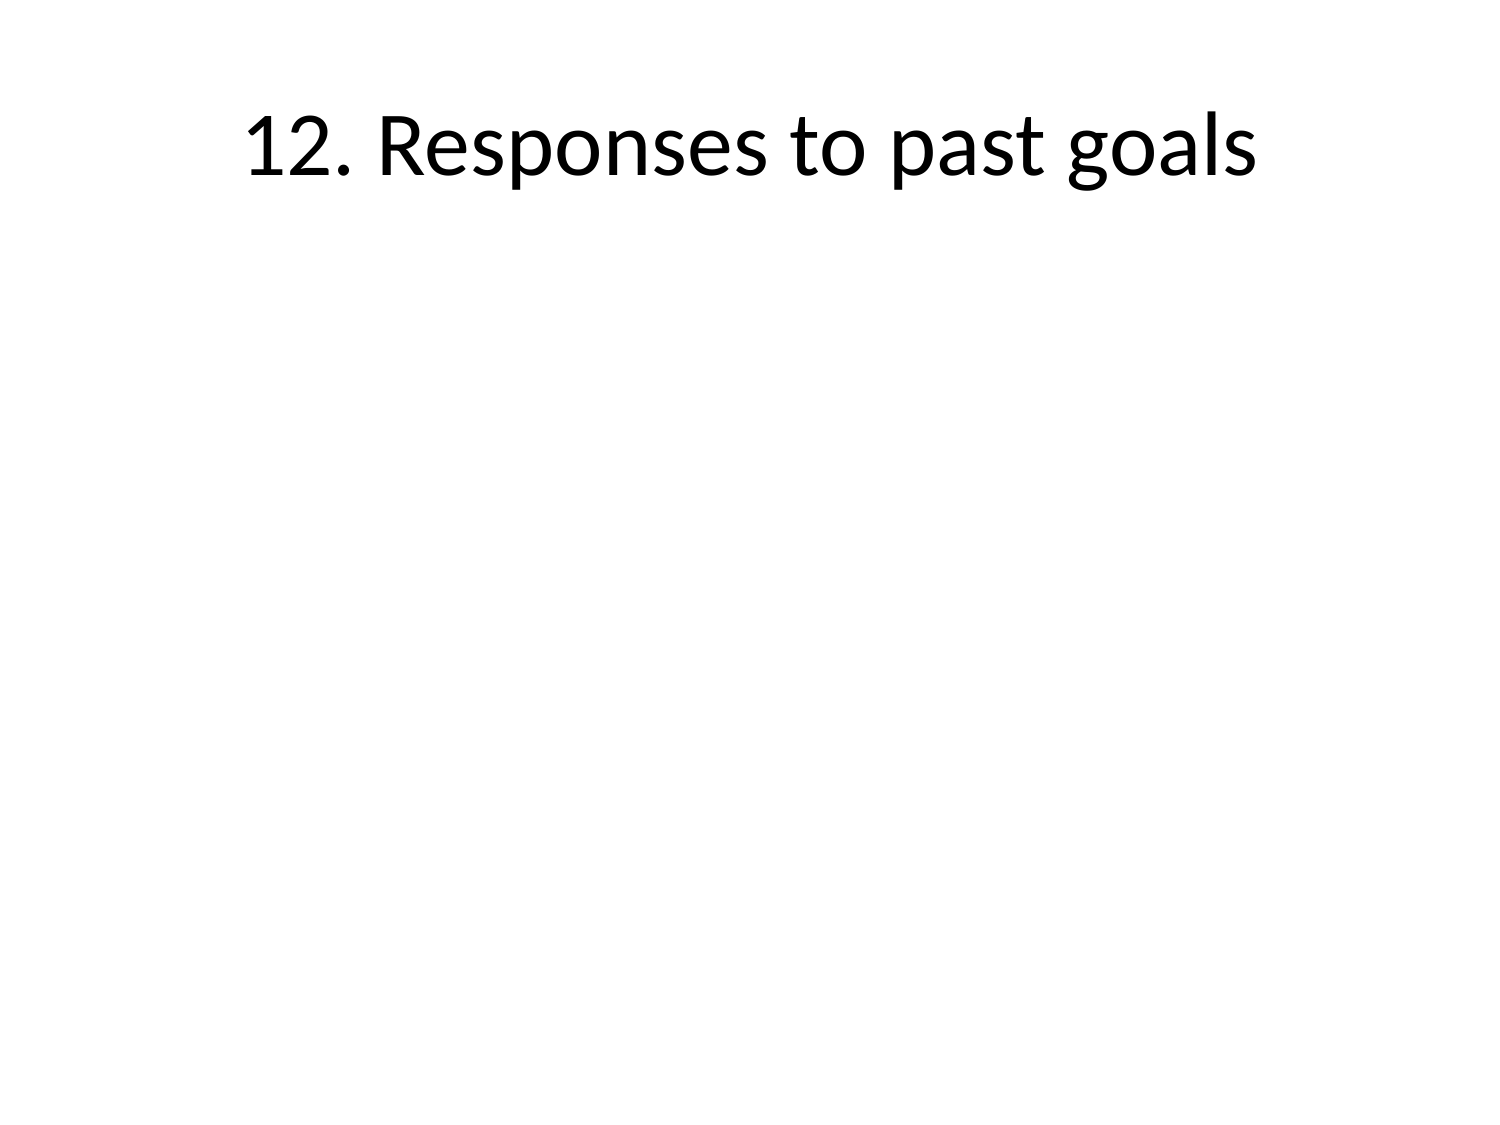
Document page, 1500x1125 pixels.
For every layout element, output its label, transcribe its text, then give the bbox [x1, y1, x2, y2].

title 12. Responses to past goals [75, 45, 1425, 233]
